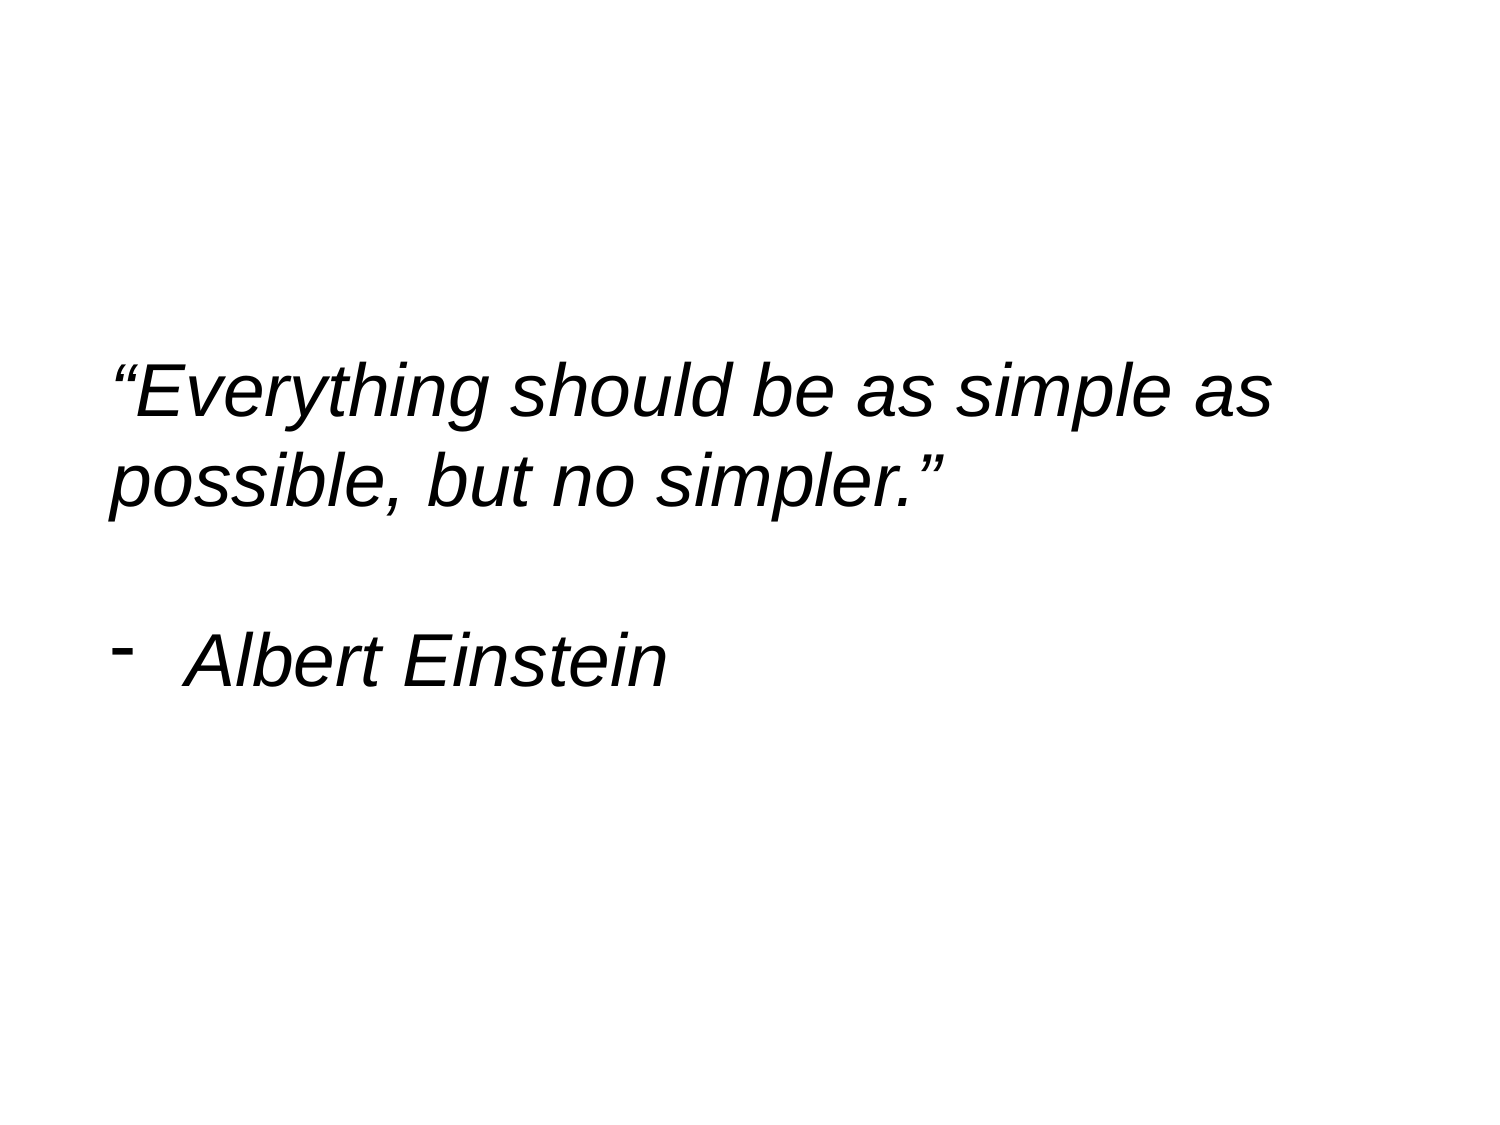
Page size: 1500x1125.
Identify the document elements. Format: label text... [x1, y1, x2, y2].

text_box “Everything should be as simple as possible, but no simpler.” Albert Einstein [95, 326, 1405, 465]
